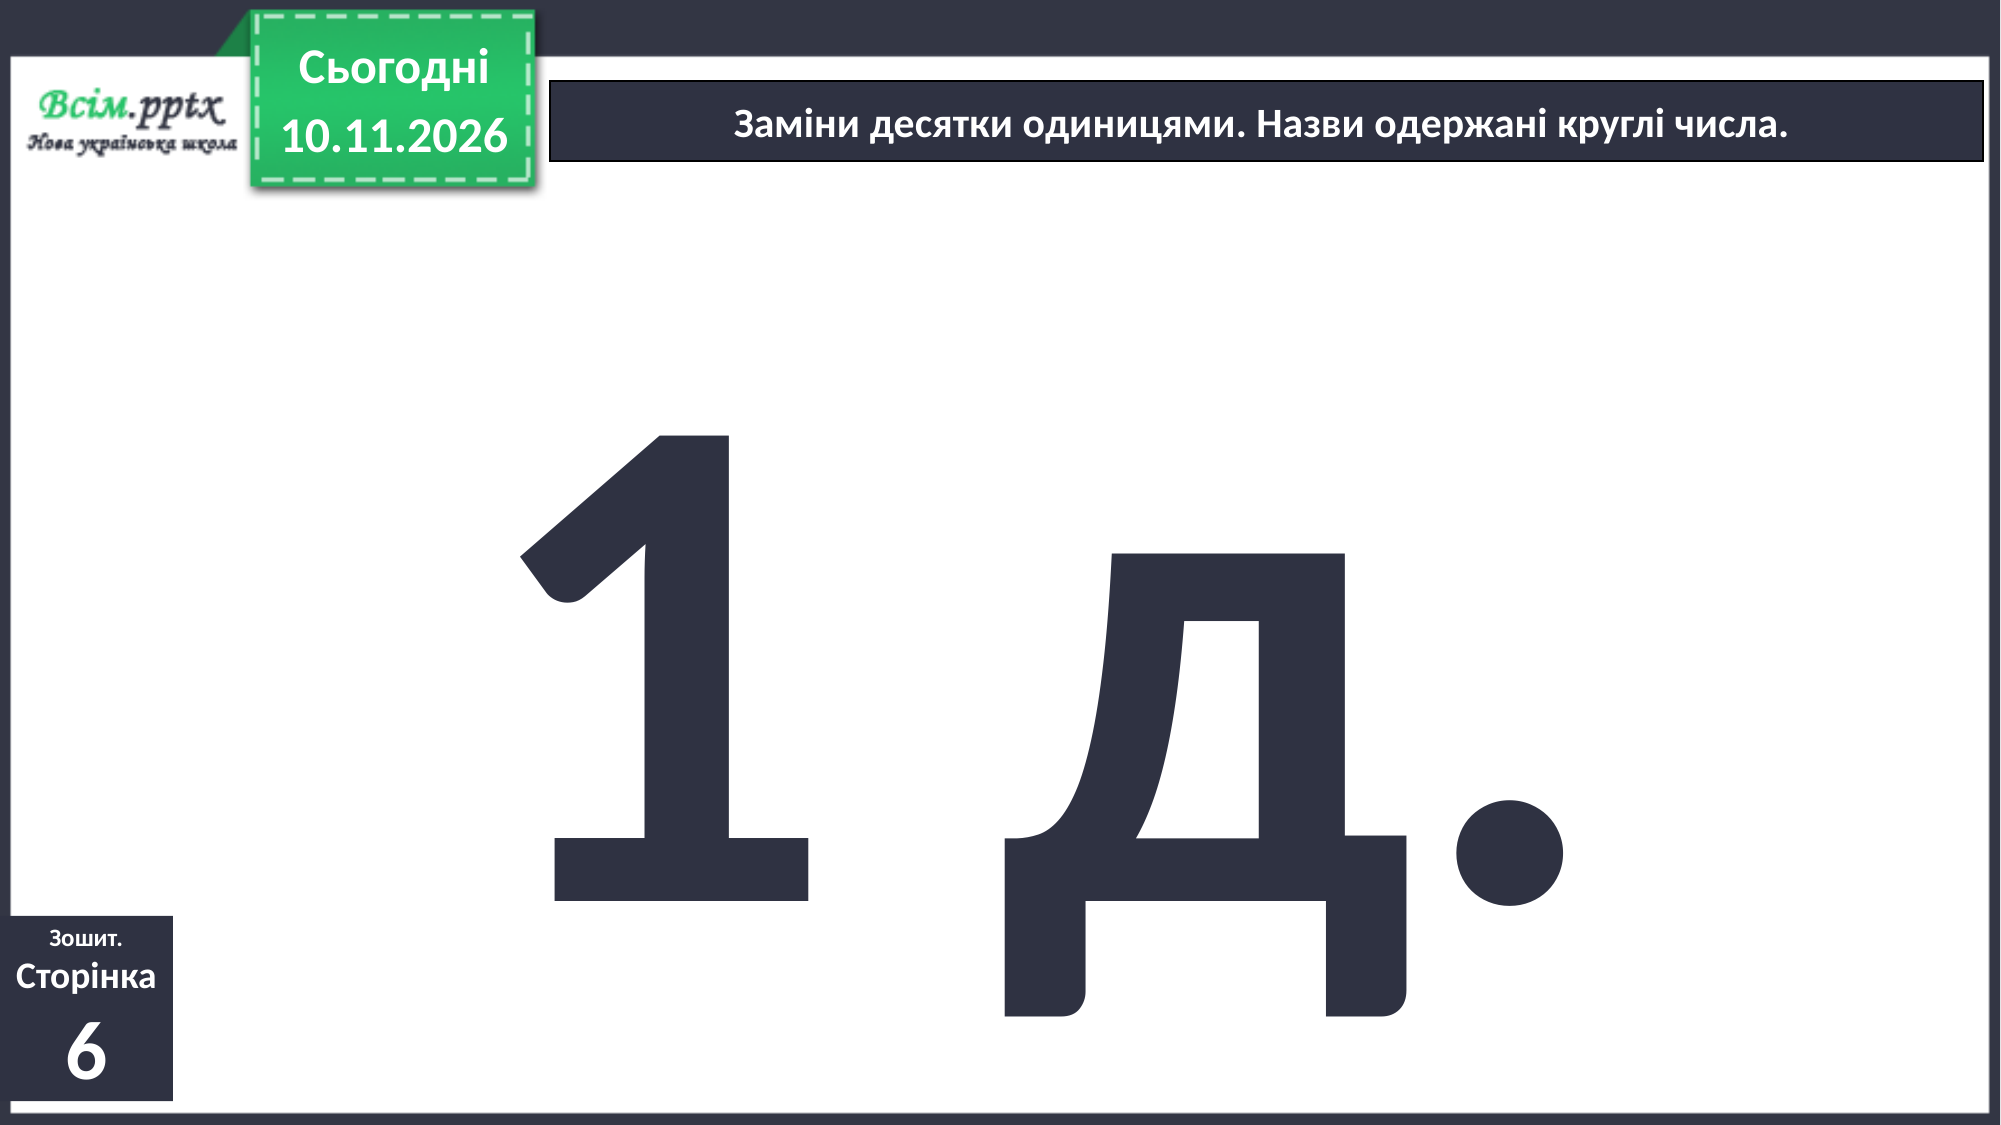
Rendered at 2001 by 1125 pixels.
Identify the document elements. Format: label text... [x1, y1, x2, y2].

picture [0, 0, 2001, 1125]
text_box Заміни десятки одиницями. Назви одержані круглі числа. [549, 80, 1984, 162]
text_box Зошит. Сторінка 6 [0, 915, 174, 1102]
text_box Сьогодні [284, 26, 535, 101]
text_box 20.04.2022 [263, 101, 524, 164]
text_box 1 д. [457, 177, 1622, 1053]
